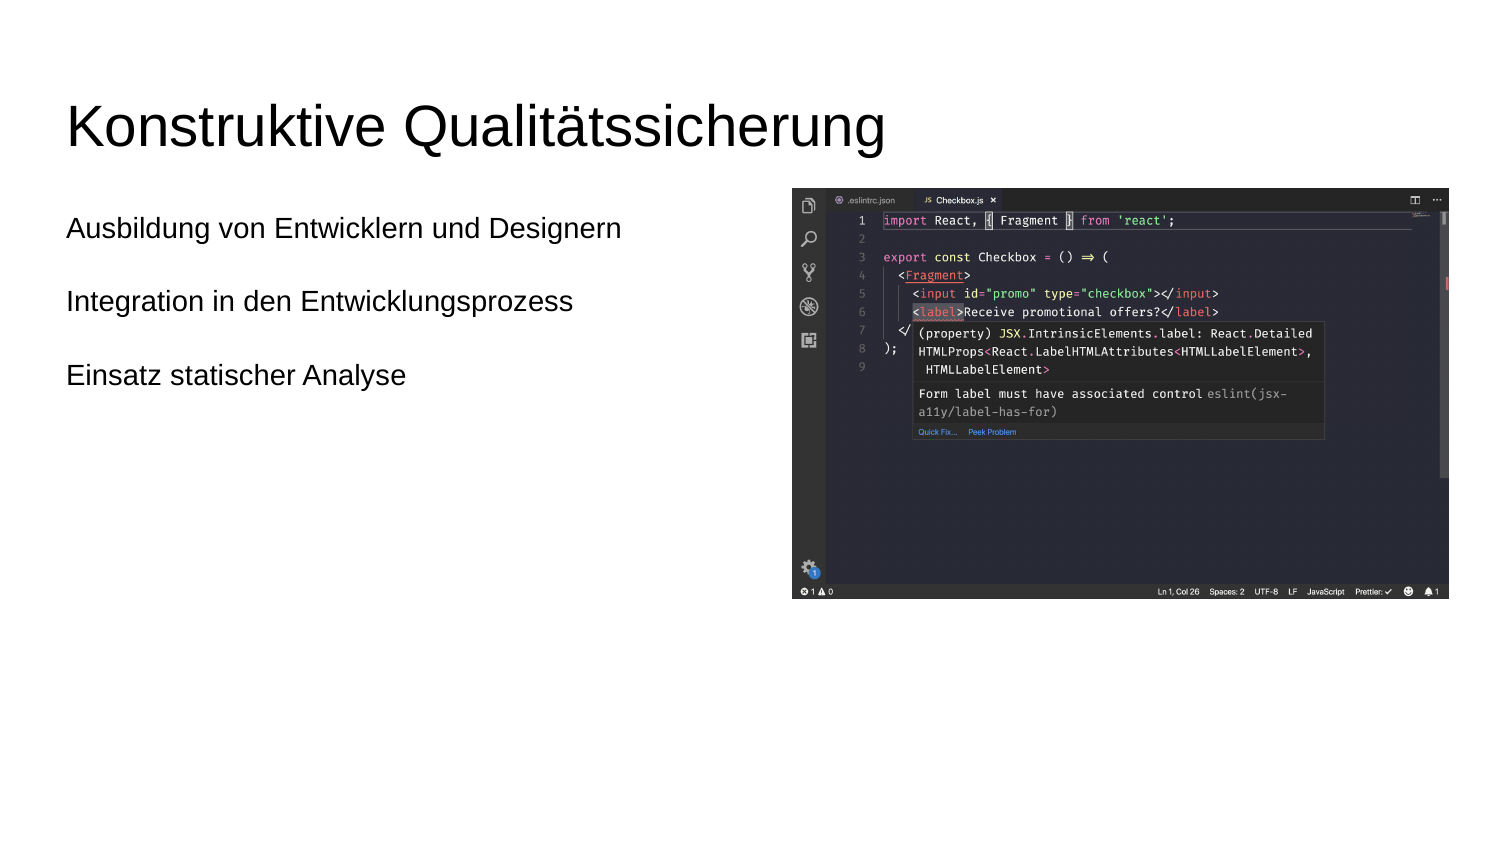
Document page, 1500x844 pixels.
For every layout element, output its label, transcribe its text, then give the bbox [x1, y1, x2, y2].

picture [792, 188, 1450, 600]
list Ausbildung von Entwicklern und Designern Integration in den Entwicklungsprozess Einsatz statischer Analyse [51, 189, 708, 750]
title Konstruktive Qualitätssicherung [51, 72, 1449, 167]
